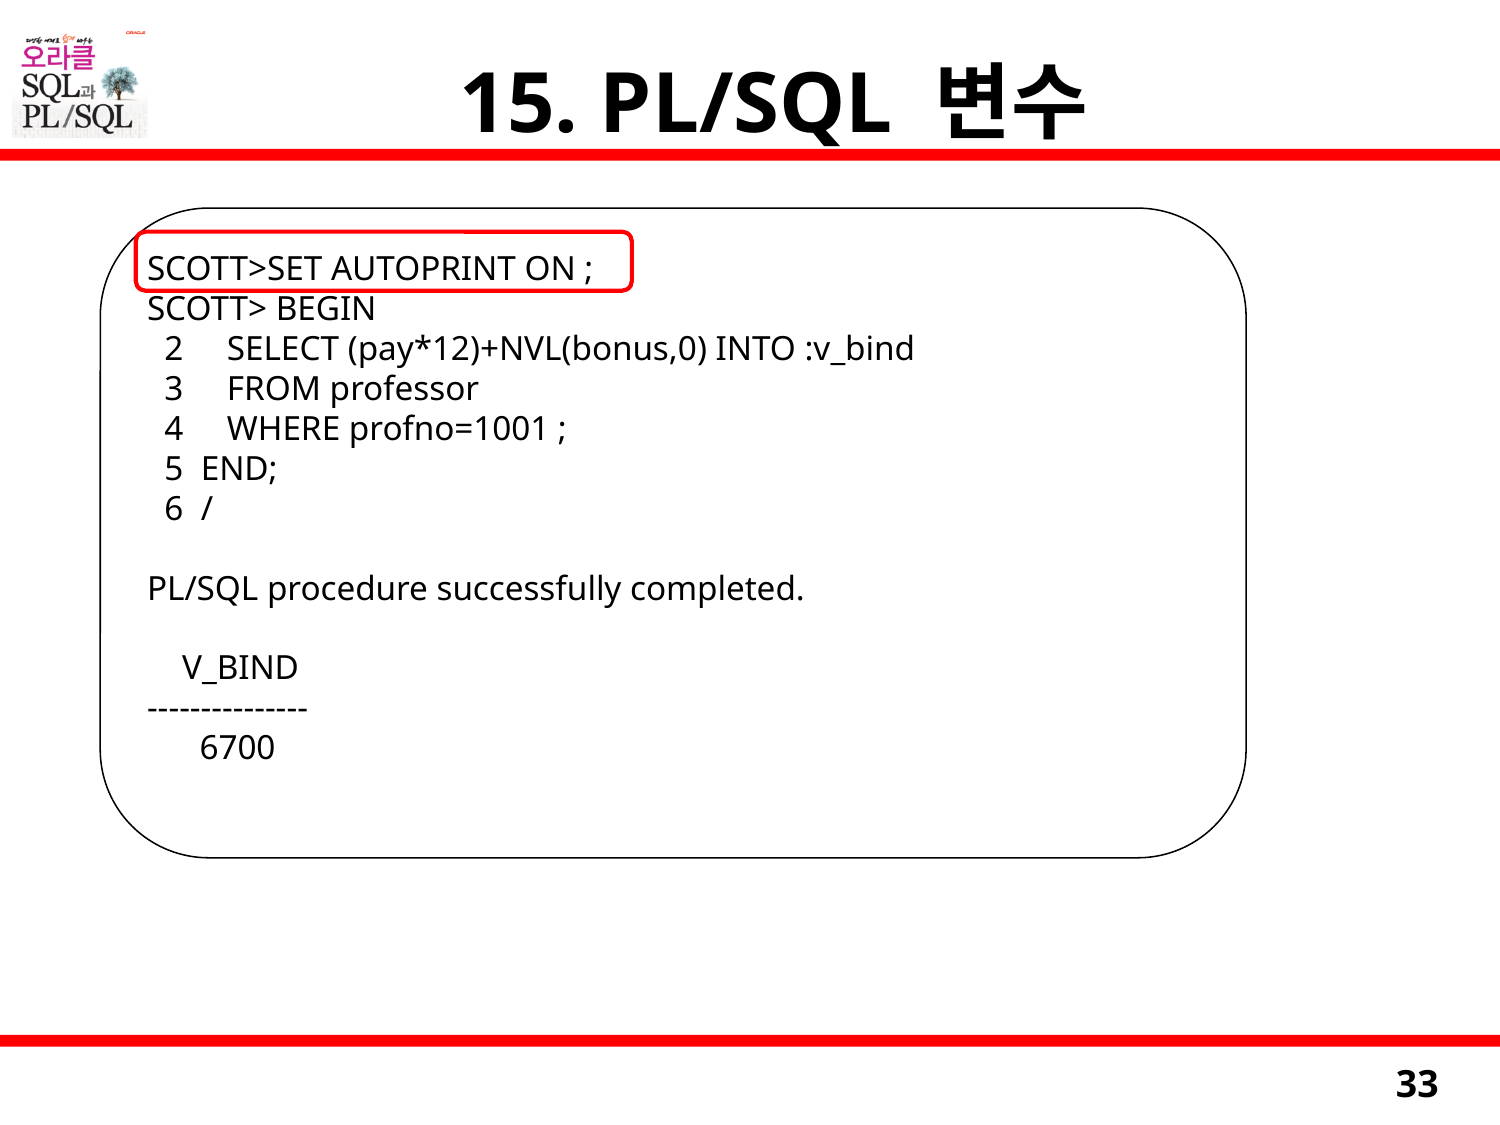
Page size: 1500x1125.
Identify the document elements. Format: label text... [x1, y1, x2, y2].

picture [11, 19, 148, 138]
text_box SCOTT>SET AUTOPRINT ON ; SCOTT> BEGIN 2 SELECT (pay*12)+NVL(bonus,0) INTO :v_bind 3 FROM professor 4 WHERE profno=1001 ; 5 END; 6 / PL/SQL procedure successfully completed. V_BIND --------------- 6700 [100, 208, 1247, 858]
text_box [0, 147, 1500, 163]
text_box [0, 1033, 1500, 1049]
text_box 15. PL/SQL 변수 [204, 0, 1343, 151]
text_box [133, 229, 634, 293]
text_box 33 [1362, 1056, 1473, 1108]
